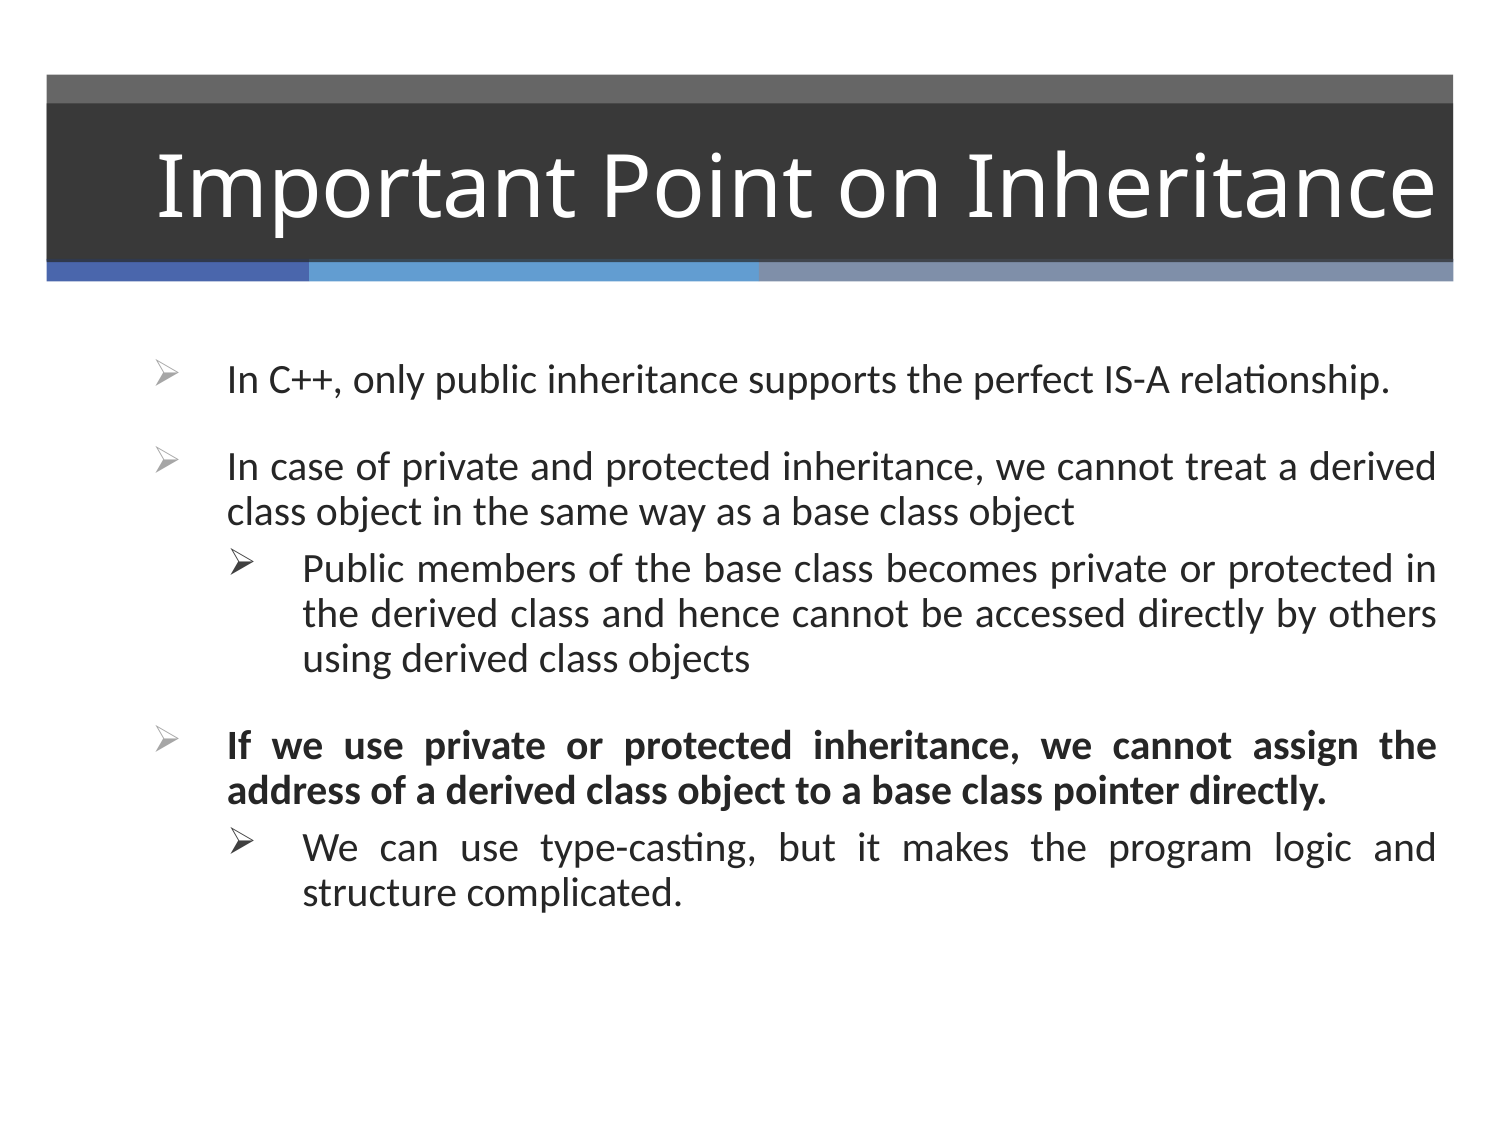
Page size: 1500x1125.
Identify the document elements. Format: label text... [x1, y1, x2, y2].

list In C++, only public inheritance supports the perfect IS-A relationship. In case of private and protected inheritance, we cannot treat a derived class object in the same way as a base class object Public members of the base class becomes private or protected in the derived class and hence cannot be accessed directly by others using derived class objects If we use private or protected inheritance, we cannot assign the address of a derived class object to a base class pointer directly. We can use type-casting, but it makes the program logic and structure complicated. [137, 350, 1454, 1005]
title Important Point on Inheritance [46, 103, 1454, 263]
